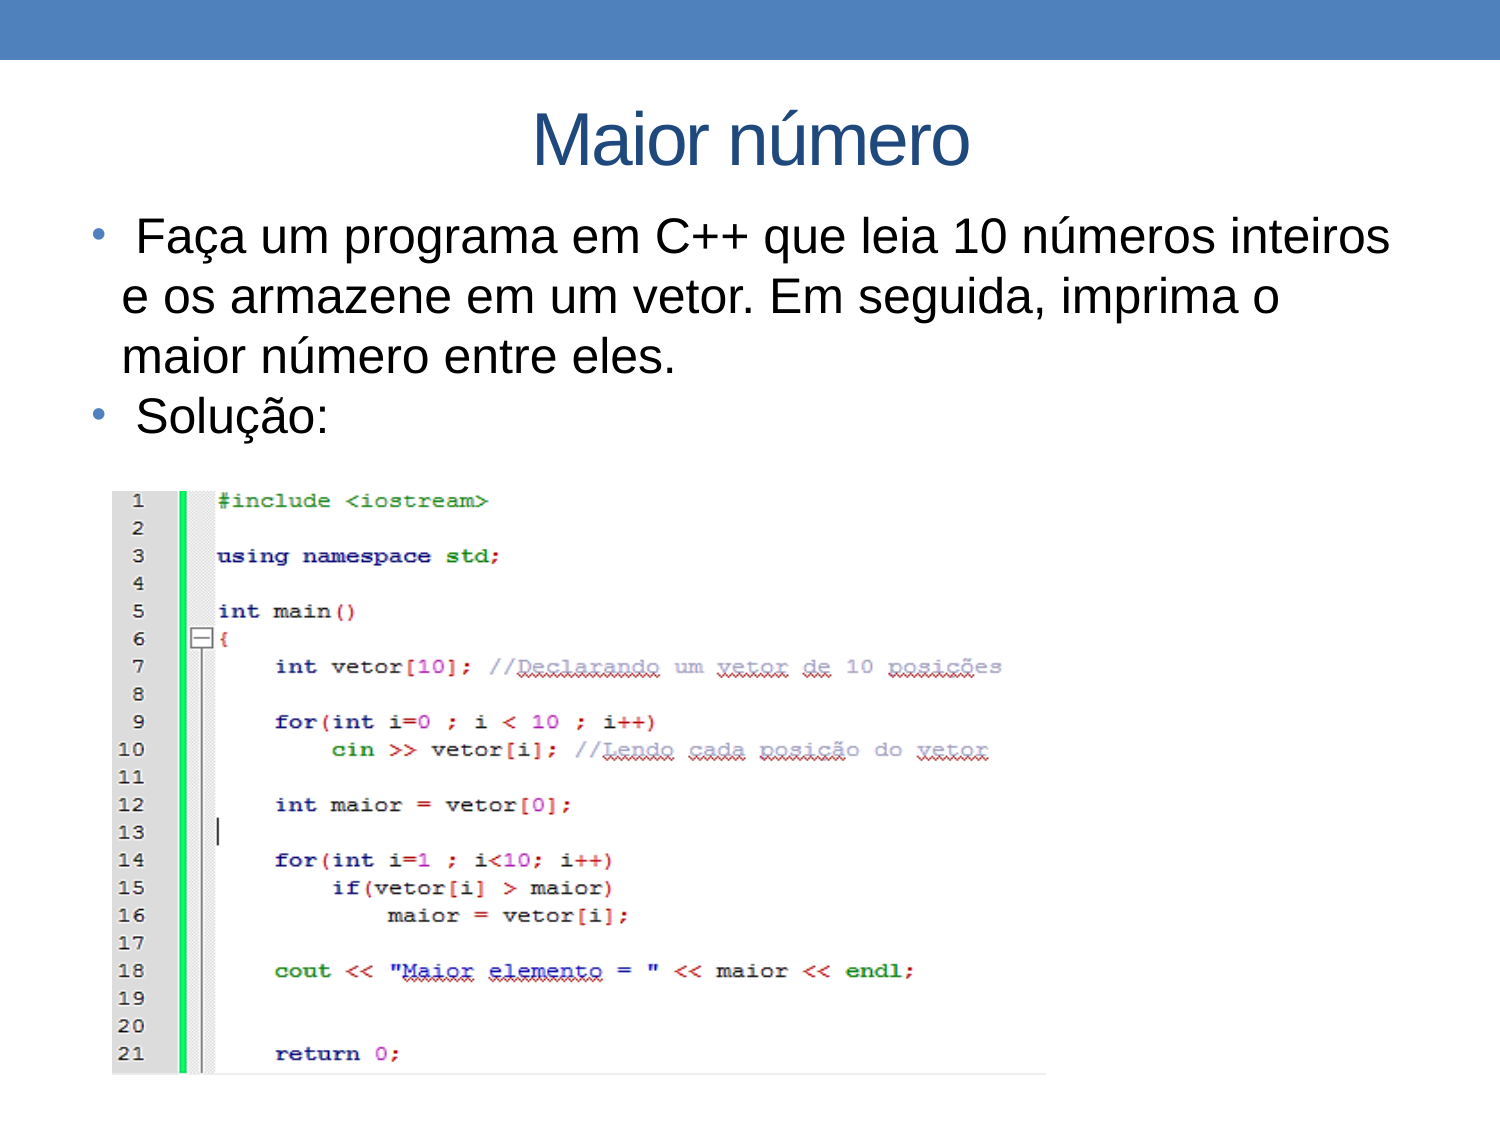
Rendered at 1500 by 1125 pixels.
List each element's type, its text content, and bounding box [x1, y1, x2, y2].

text_box Maior número [76, 54, 1427, 196]
picture [111, 491, 1046, 1075]
text_box Faça um programa em C++ que leia 10 números inteiros e os armazene em um vetor. Em seguida, imprima o maior número entre eles. Solução: [76, 196, 1427, 997]
